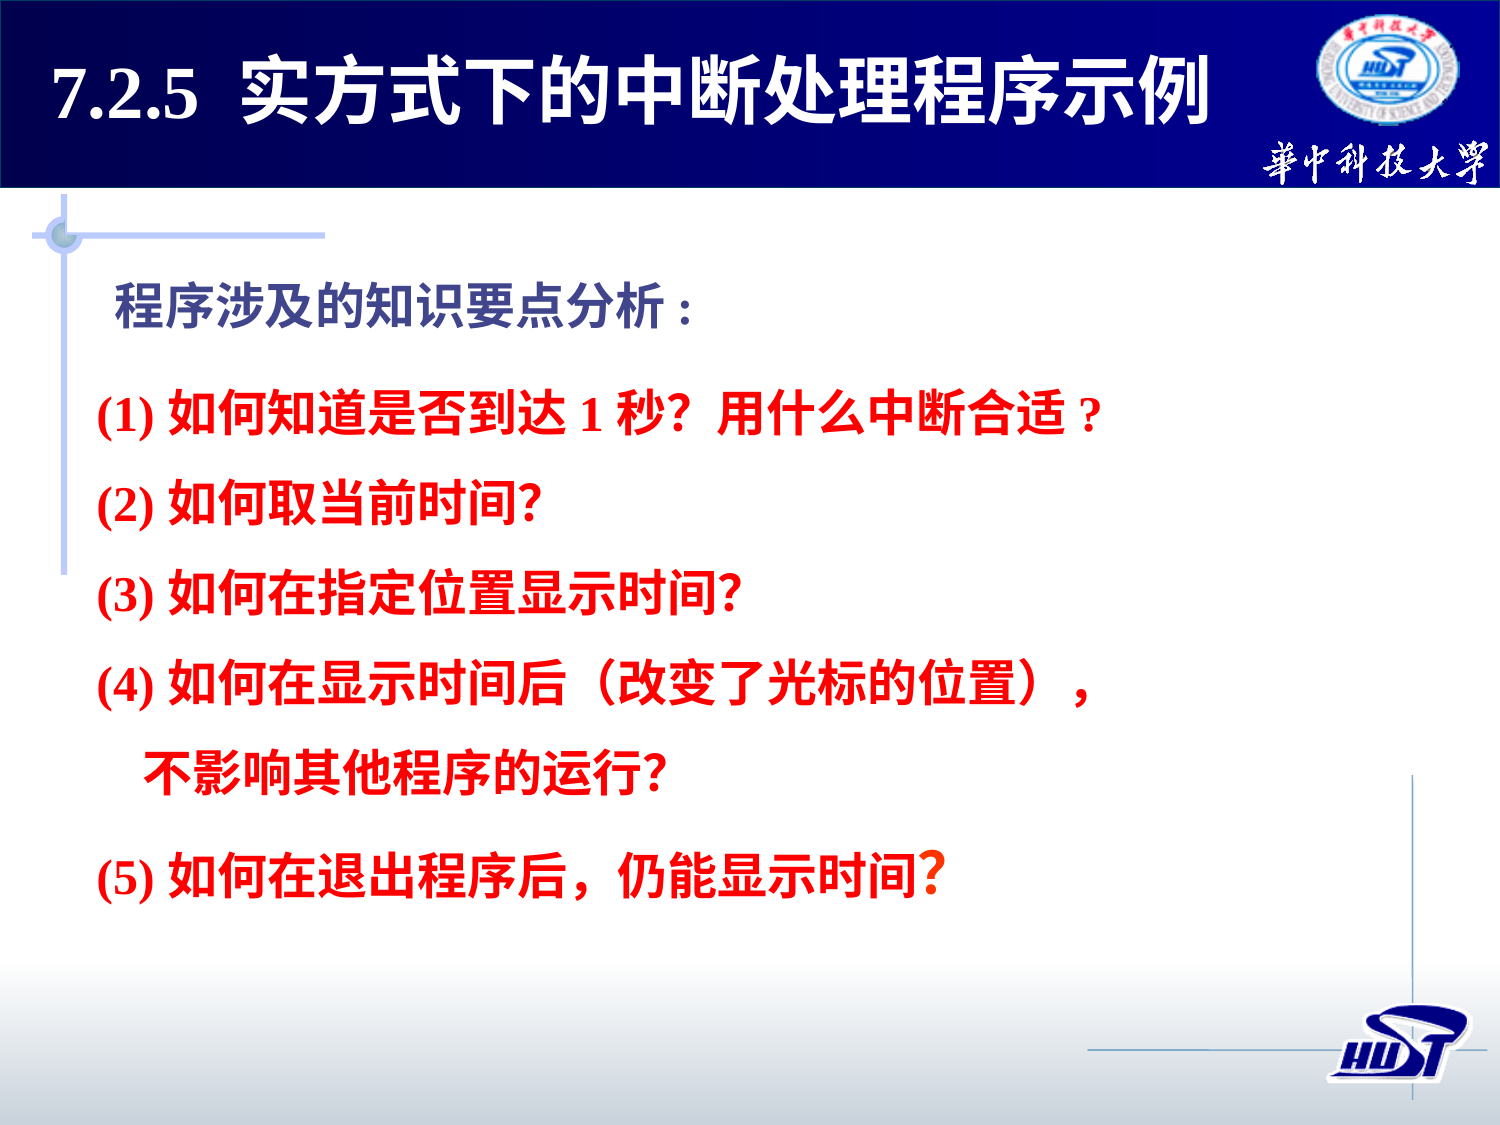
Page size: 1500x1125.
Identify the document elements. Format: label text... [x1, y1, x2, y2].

text_box 程序涉及的知识要点分析: [100, 267, 1380, 342]
text_box 7.2.5 实方式下的中断处理程序示例 [35, 53, 1340, 140]
picture [1316, 14, 1460, 126]
picture [1262, 140, 1488, 185]
text_box (1)如何知道是否到达1秒？用什么中断合适? (2)如何取当前时间？ (3)如何在指定位置显示时间？ (4)如何在显示时间后（改变了光标的位置）， 不影响其他程序的运行？ (5)如何在退出程序后，仍能显示时间？ [96, 344, 1374, 914]
